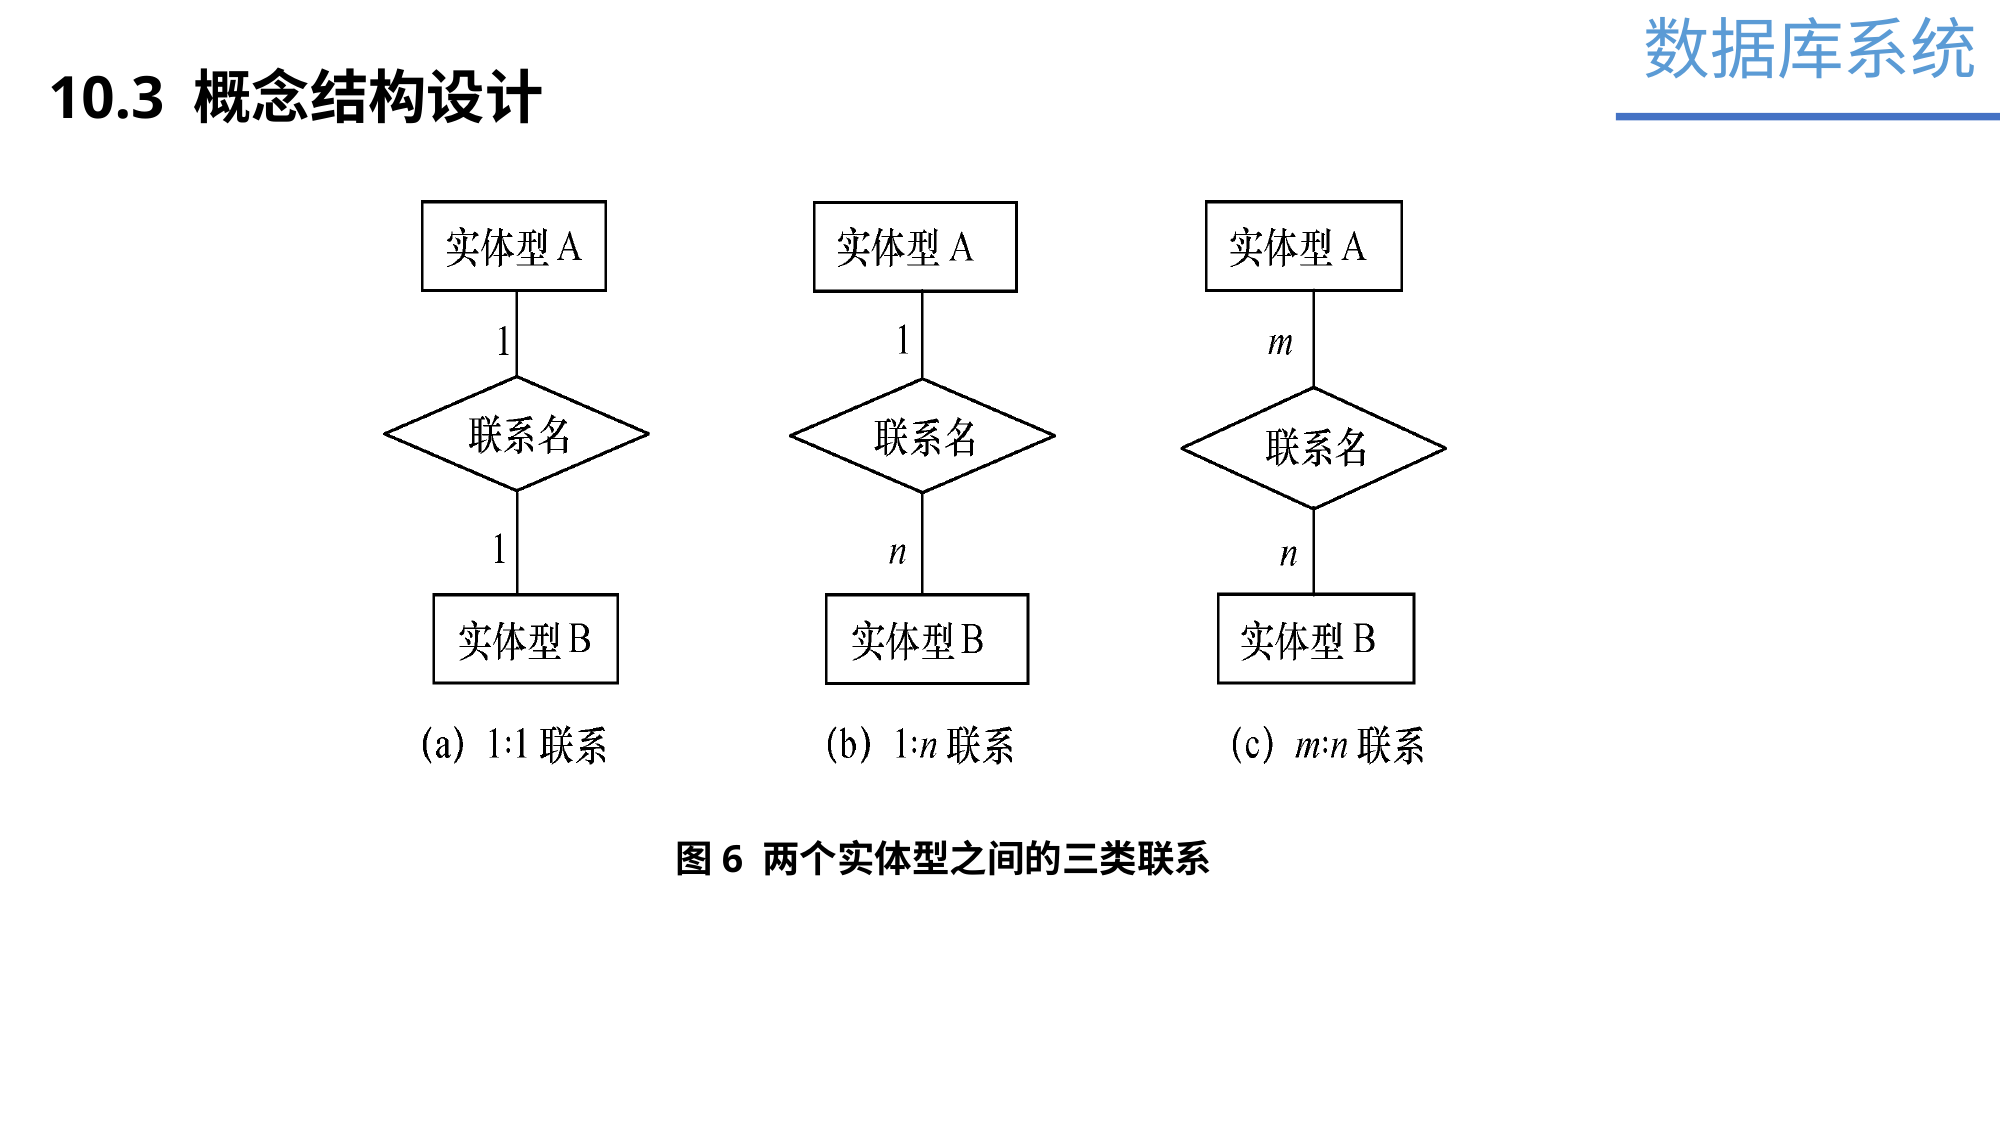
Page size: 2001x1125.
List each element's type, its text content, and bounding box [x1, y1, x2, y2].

text_box 数据库系统 [1629, 0, 1993, 95]
text_box [1615, 112, 2000, 121]
text_box 图6 两个实体型之间的三类联系 [660, 827, 1227, 887]
picture [383, 200, 1447, 771]
text_box 10.3 概念结构设计 [33, 17, 591, 138]
